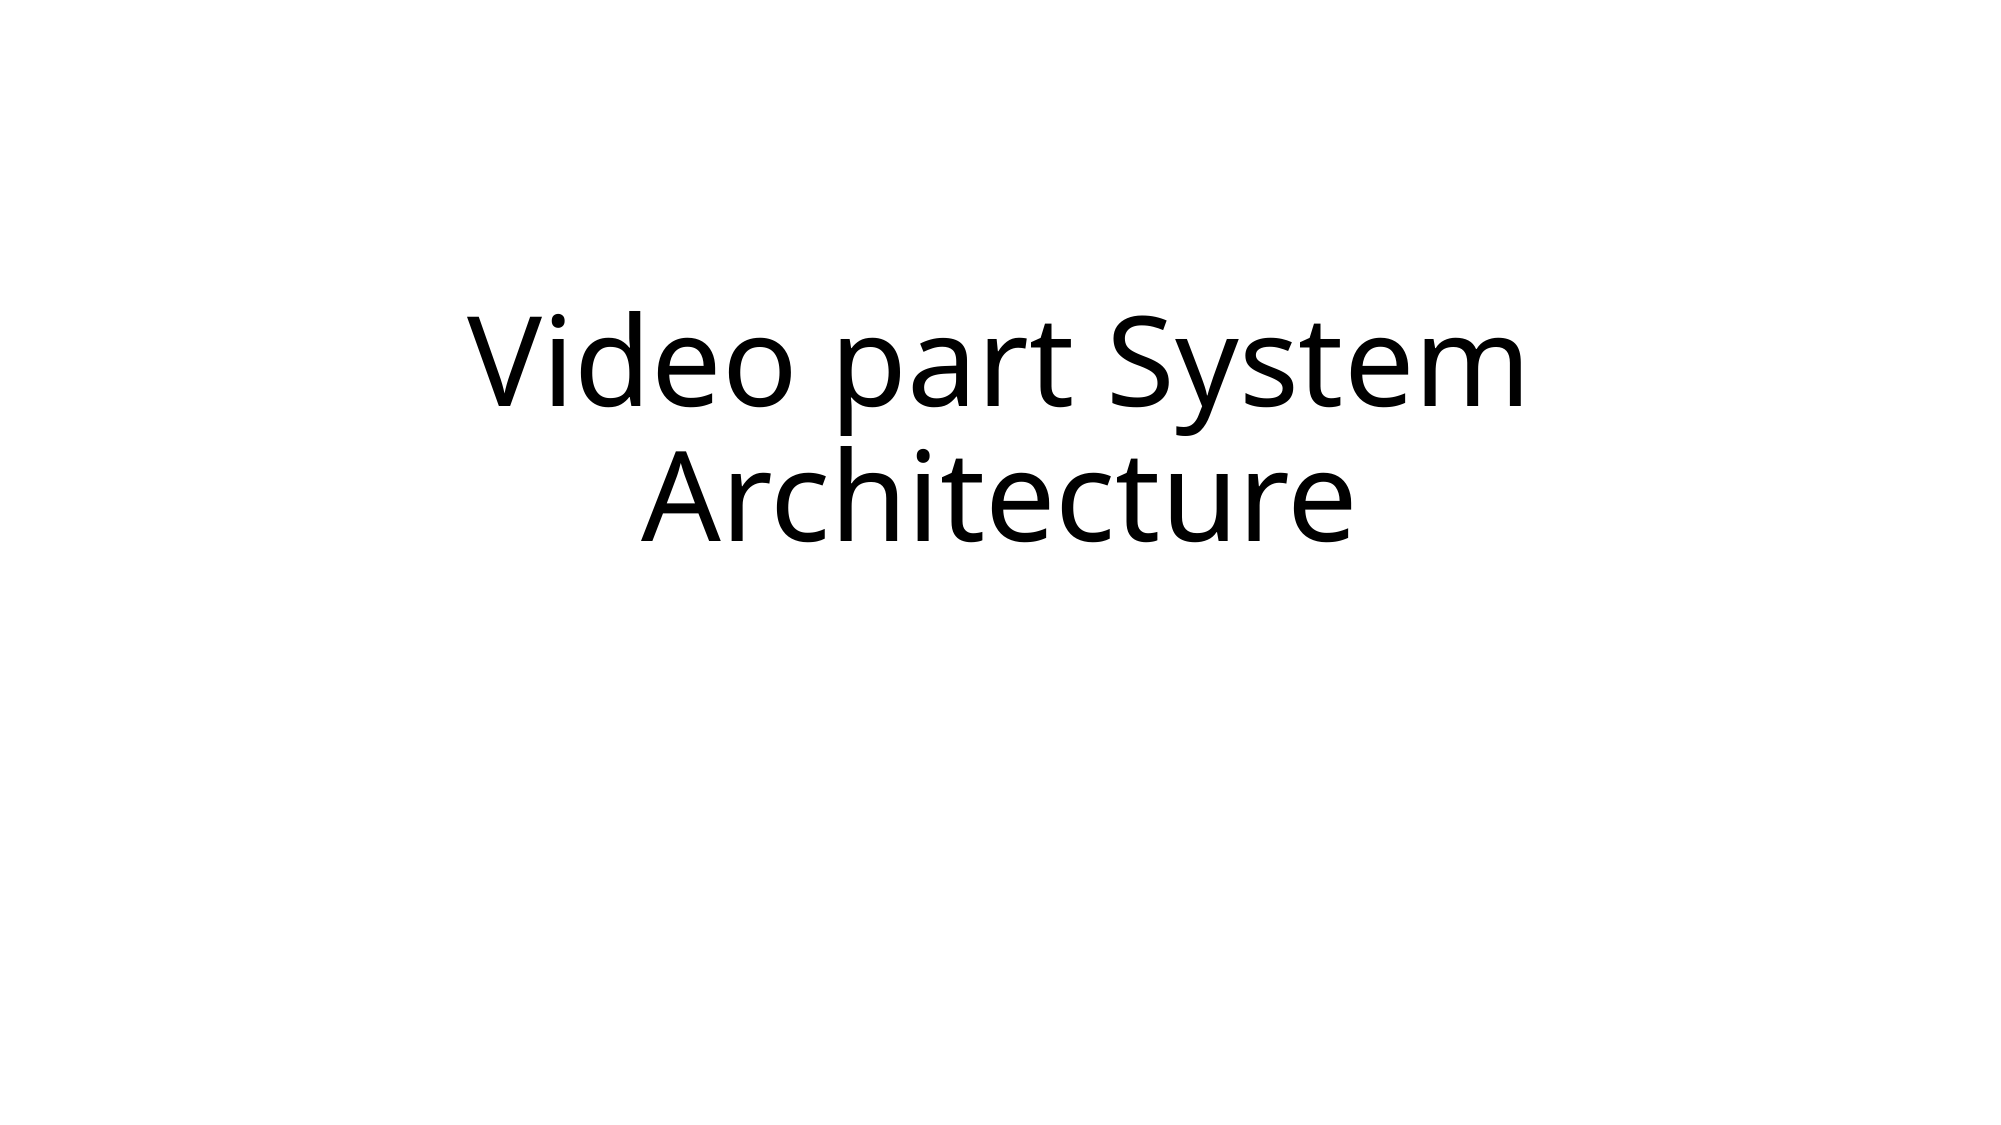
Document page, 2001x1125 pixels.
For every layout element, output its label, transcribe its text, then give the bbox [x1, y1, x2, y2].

title Video part System Architecture [249, 184, 1750, 576]
